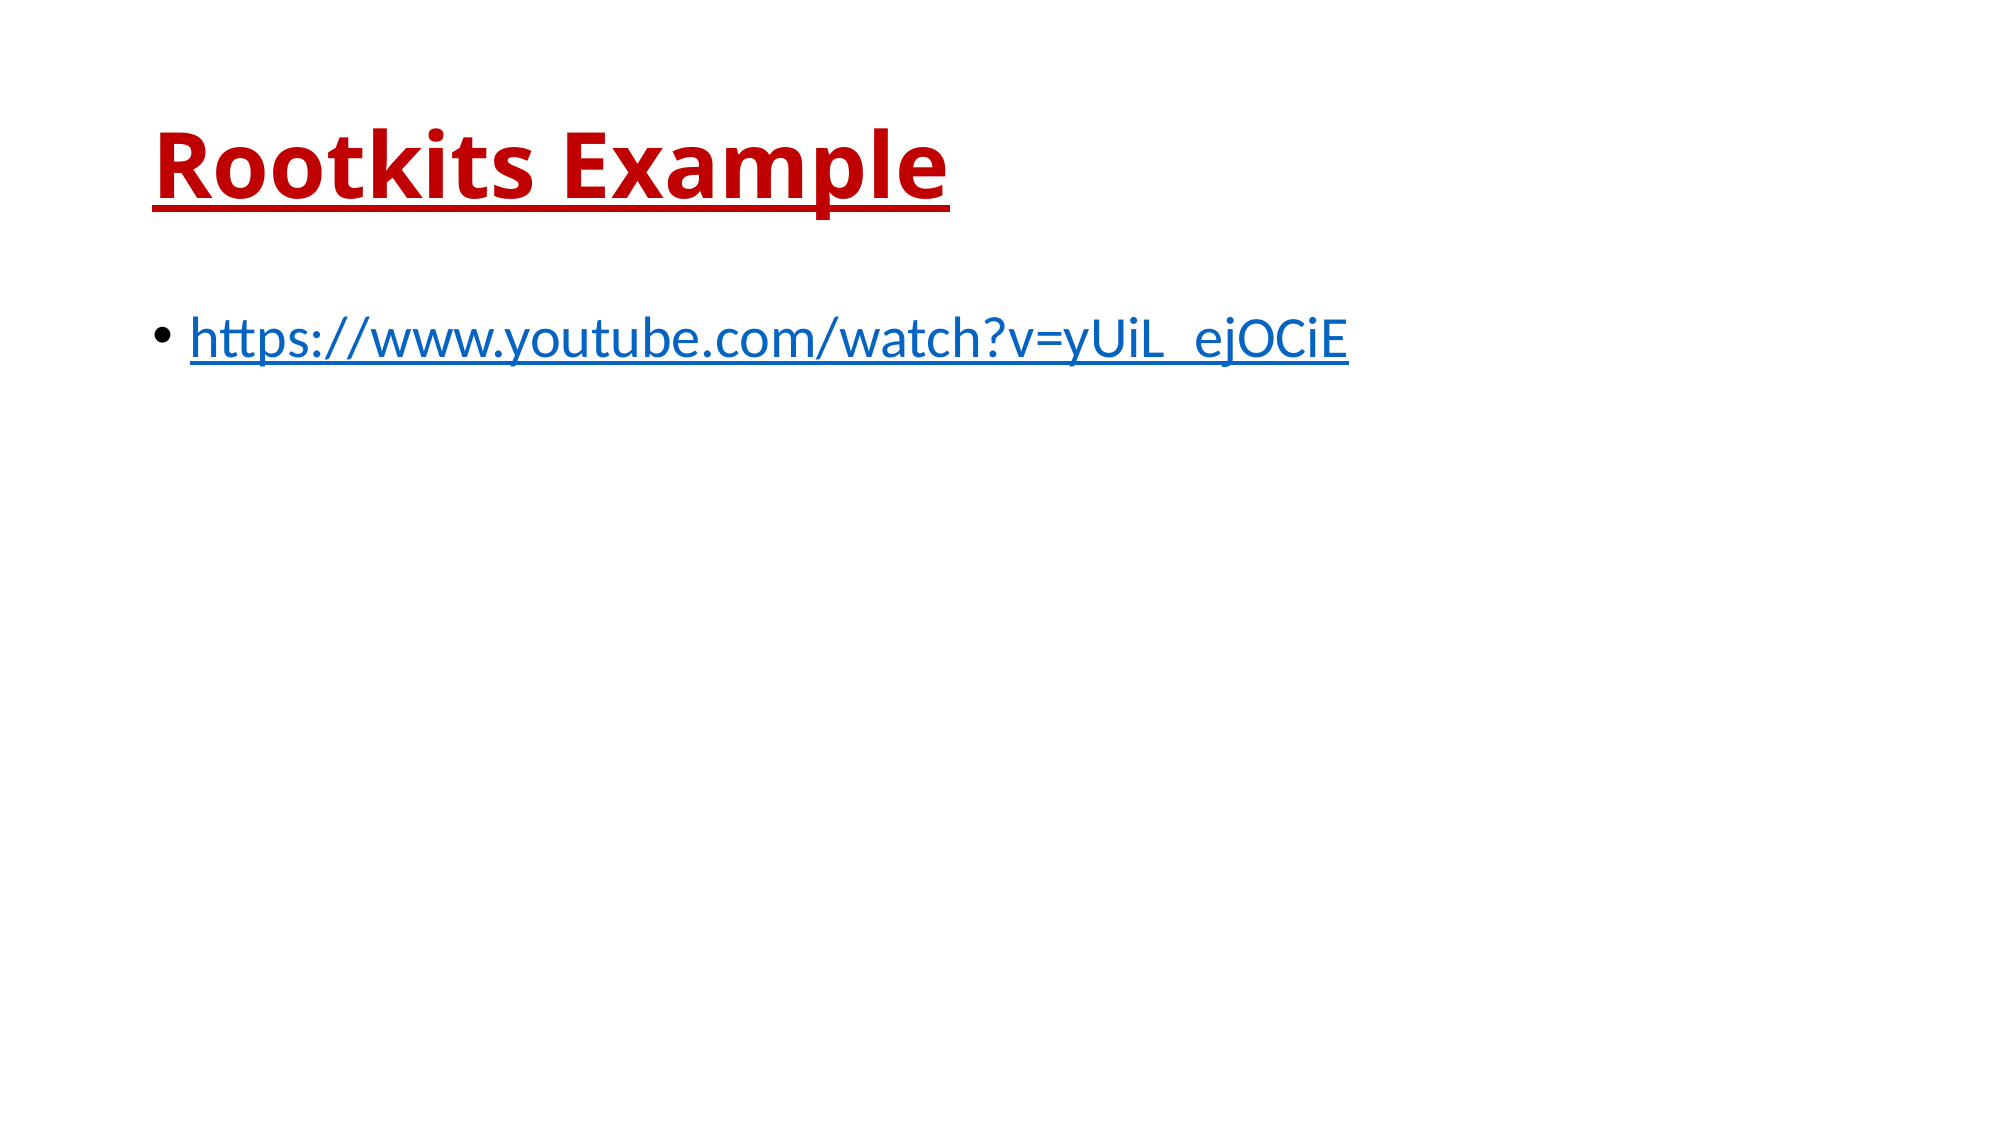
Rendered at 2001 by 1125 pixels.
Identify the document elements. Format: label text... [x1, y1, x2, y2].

title Rootkits Example [137, 59, 1863, 278]
list https://www.youtube.com/watch?v=yUiL_ejOCiE [137, 299, 1863, 1014]
